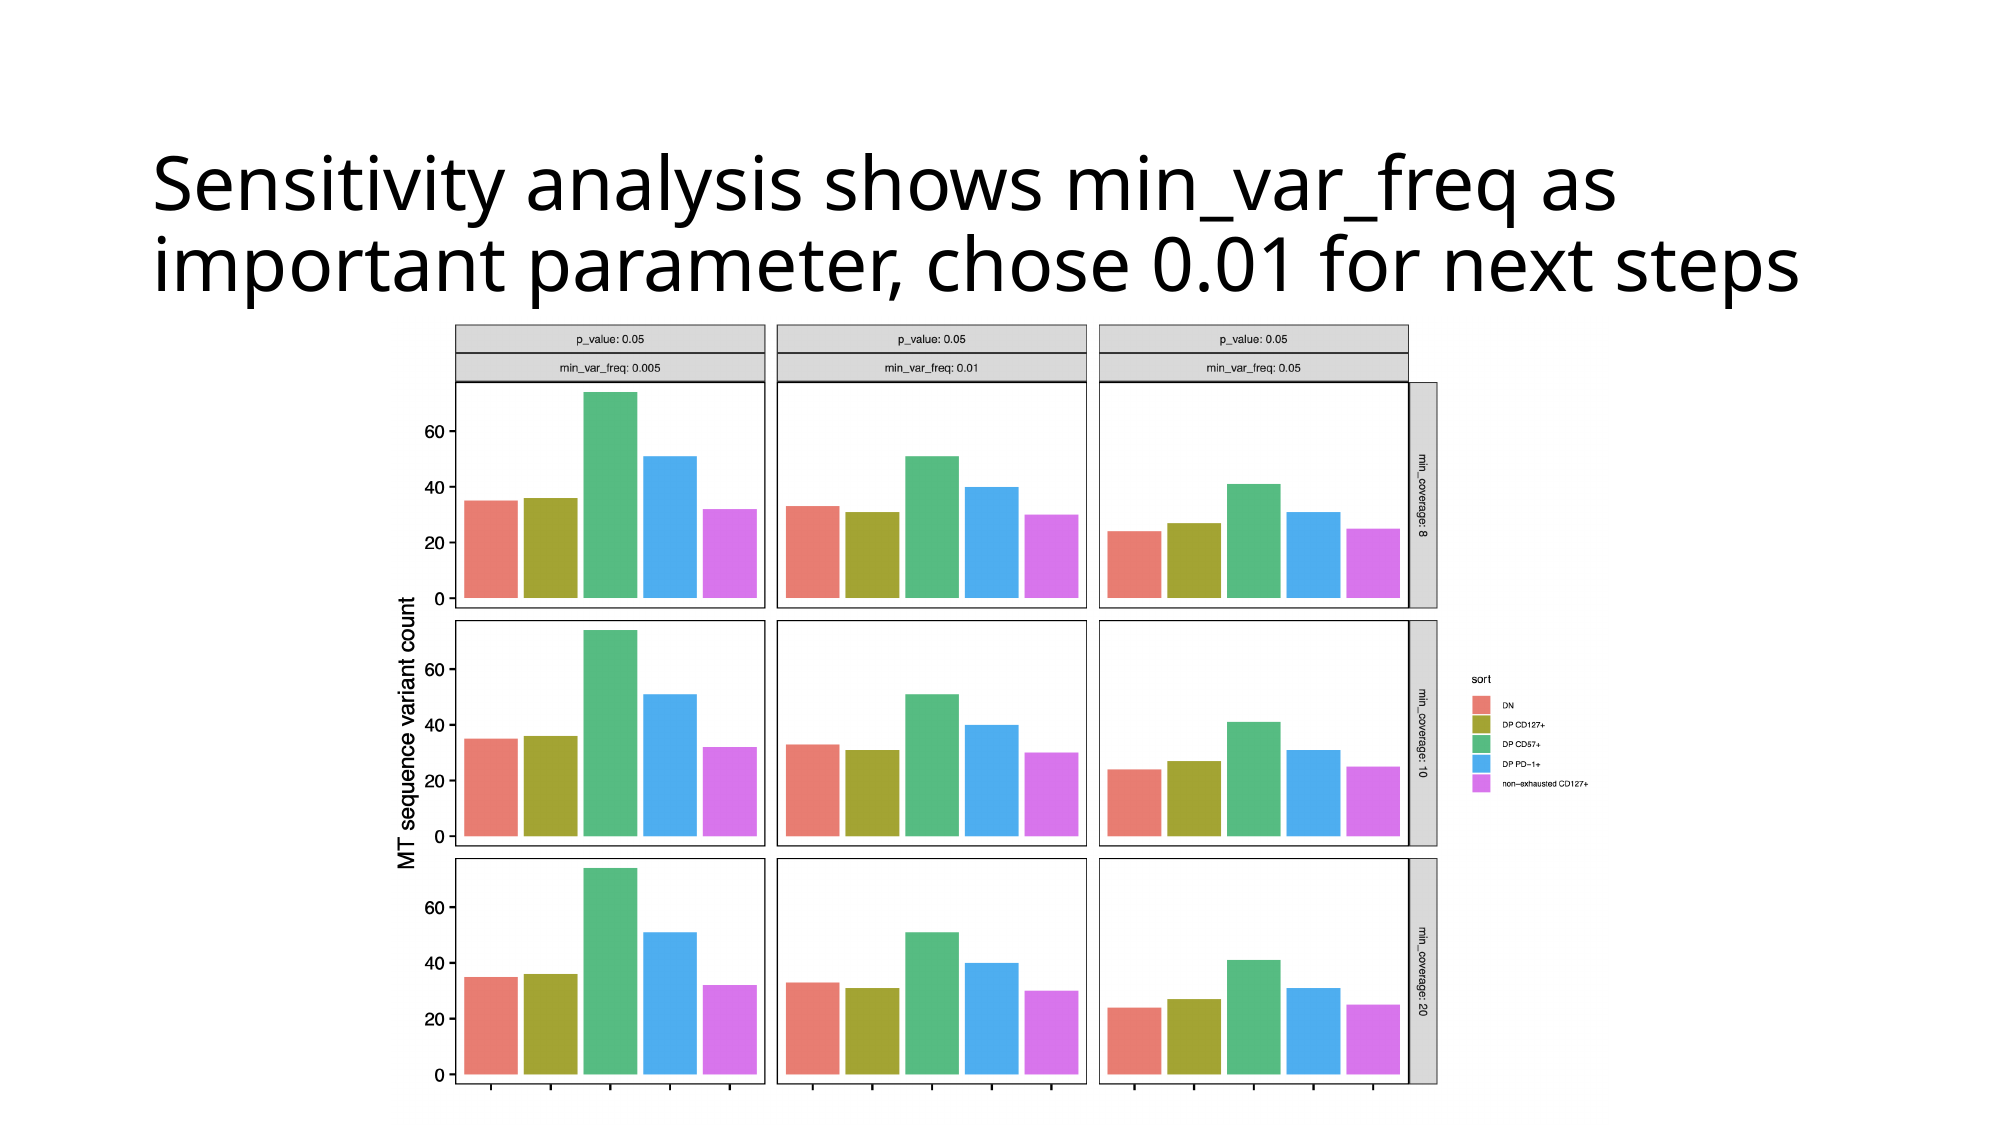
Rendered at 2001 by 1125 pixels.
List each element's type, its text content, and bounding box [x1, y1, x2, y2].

picture [391, 315, 1609, 1125]
title Sensitivity analysis shows min_var_freq as important parameter, chose 0.01 for next steps [137, 117, 1892, 335]
